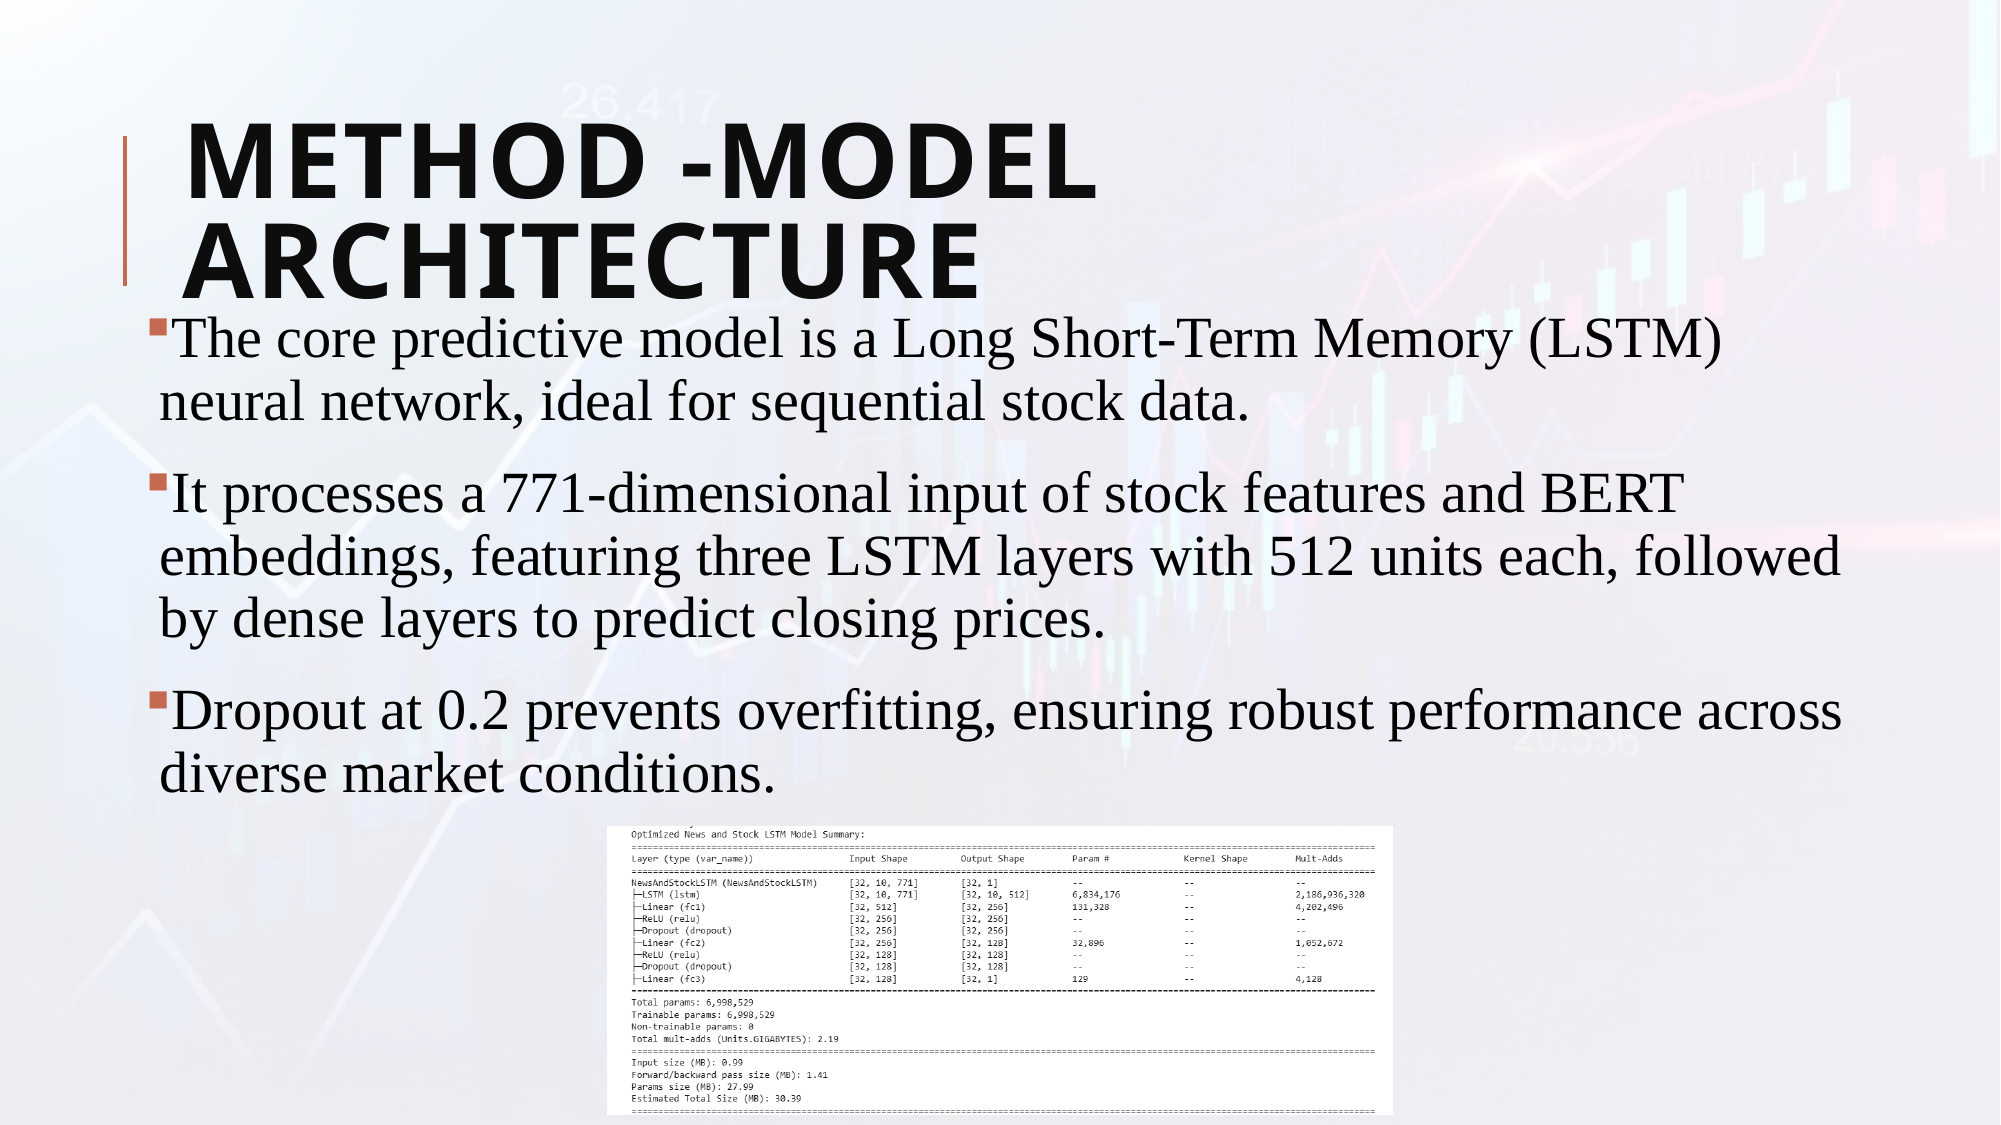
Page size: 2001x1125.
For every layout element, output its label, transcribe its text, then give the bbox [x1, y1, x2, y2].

title Method -Model Architecture [168, 96, 1763, 299]
list The core predictive model is a Long Short-Term Memory (LSTM) neural network, ideal for sequential stock data. It processes a 771-dimensional input of stock features and BERT embeddings, featuring three LSTM layers with 512 units each, followed by dense layers to predict closing prices. Dropout at 0.2 prevents overfitting, ensuring robust performance across diverse market conditions. [137, 299, 1863, 827]
picture [607, 825, 1393, 1115]
